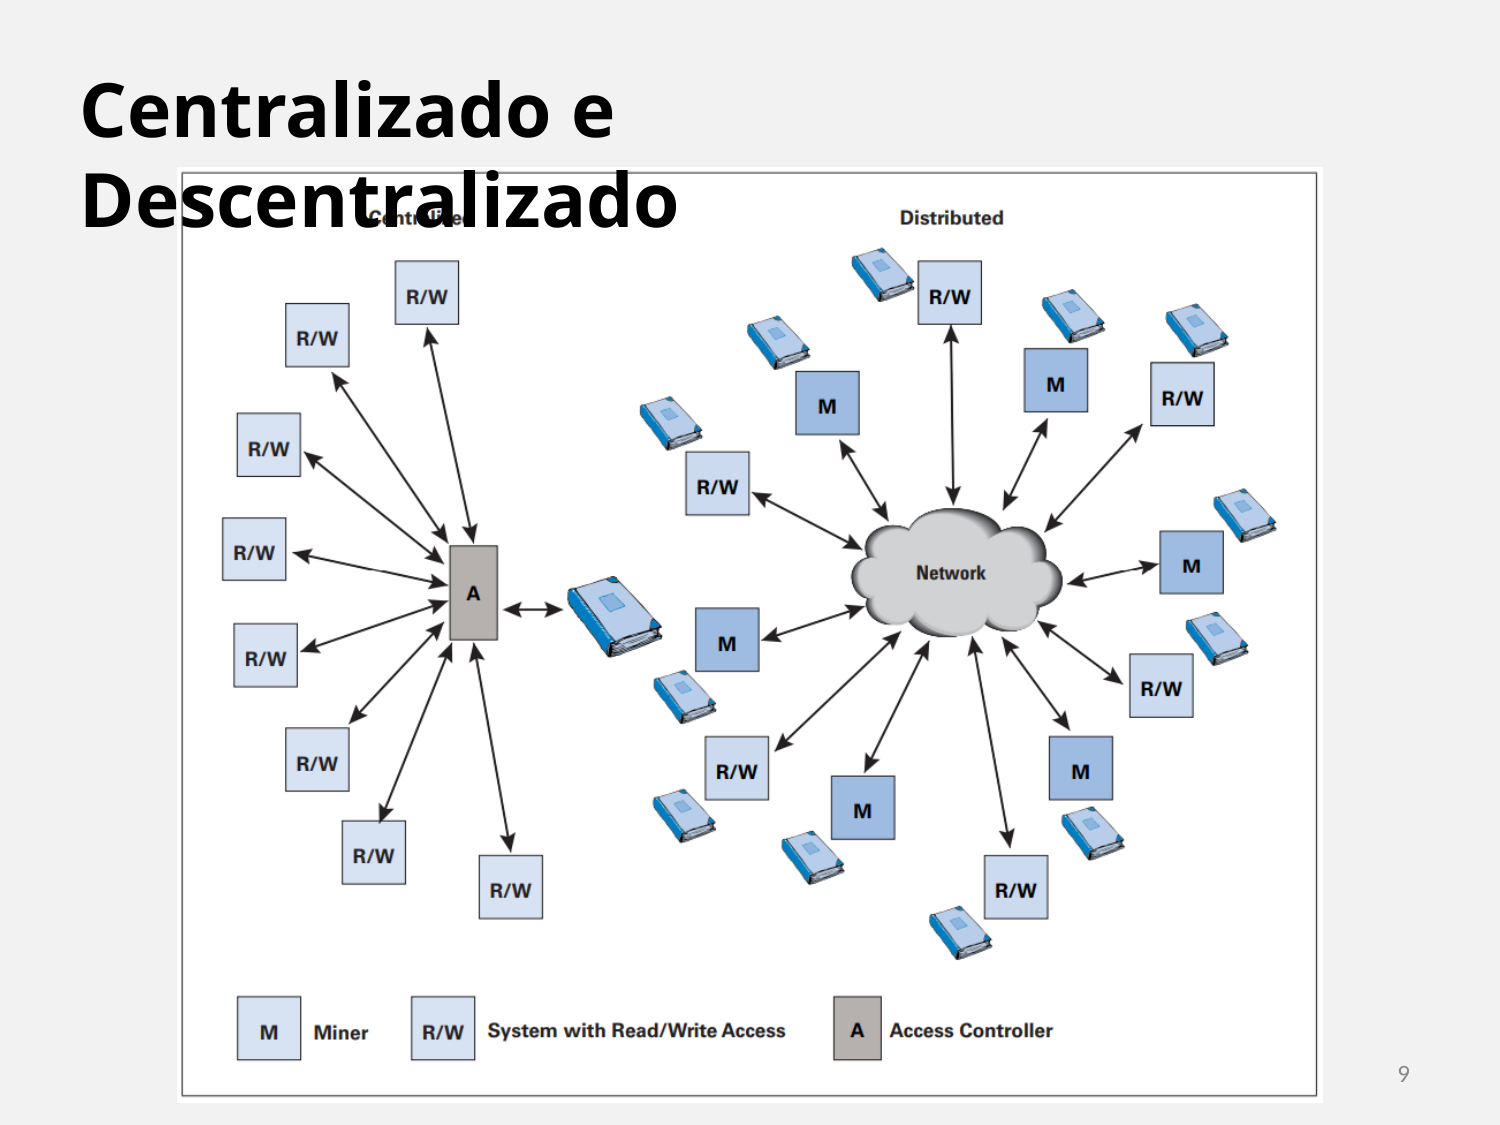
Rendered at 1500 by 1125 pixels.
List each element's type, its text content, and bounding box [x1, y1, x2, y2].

text_box Centralizado e Descentralizado [64, 54, 1178, 161]
picture [176, 167, 1323, 1103]
slide_number ‹#› [1327, 1042, 1425, 1103]
